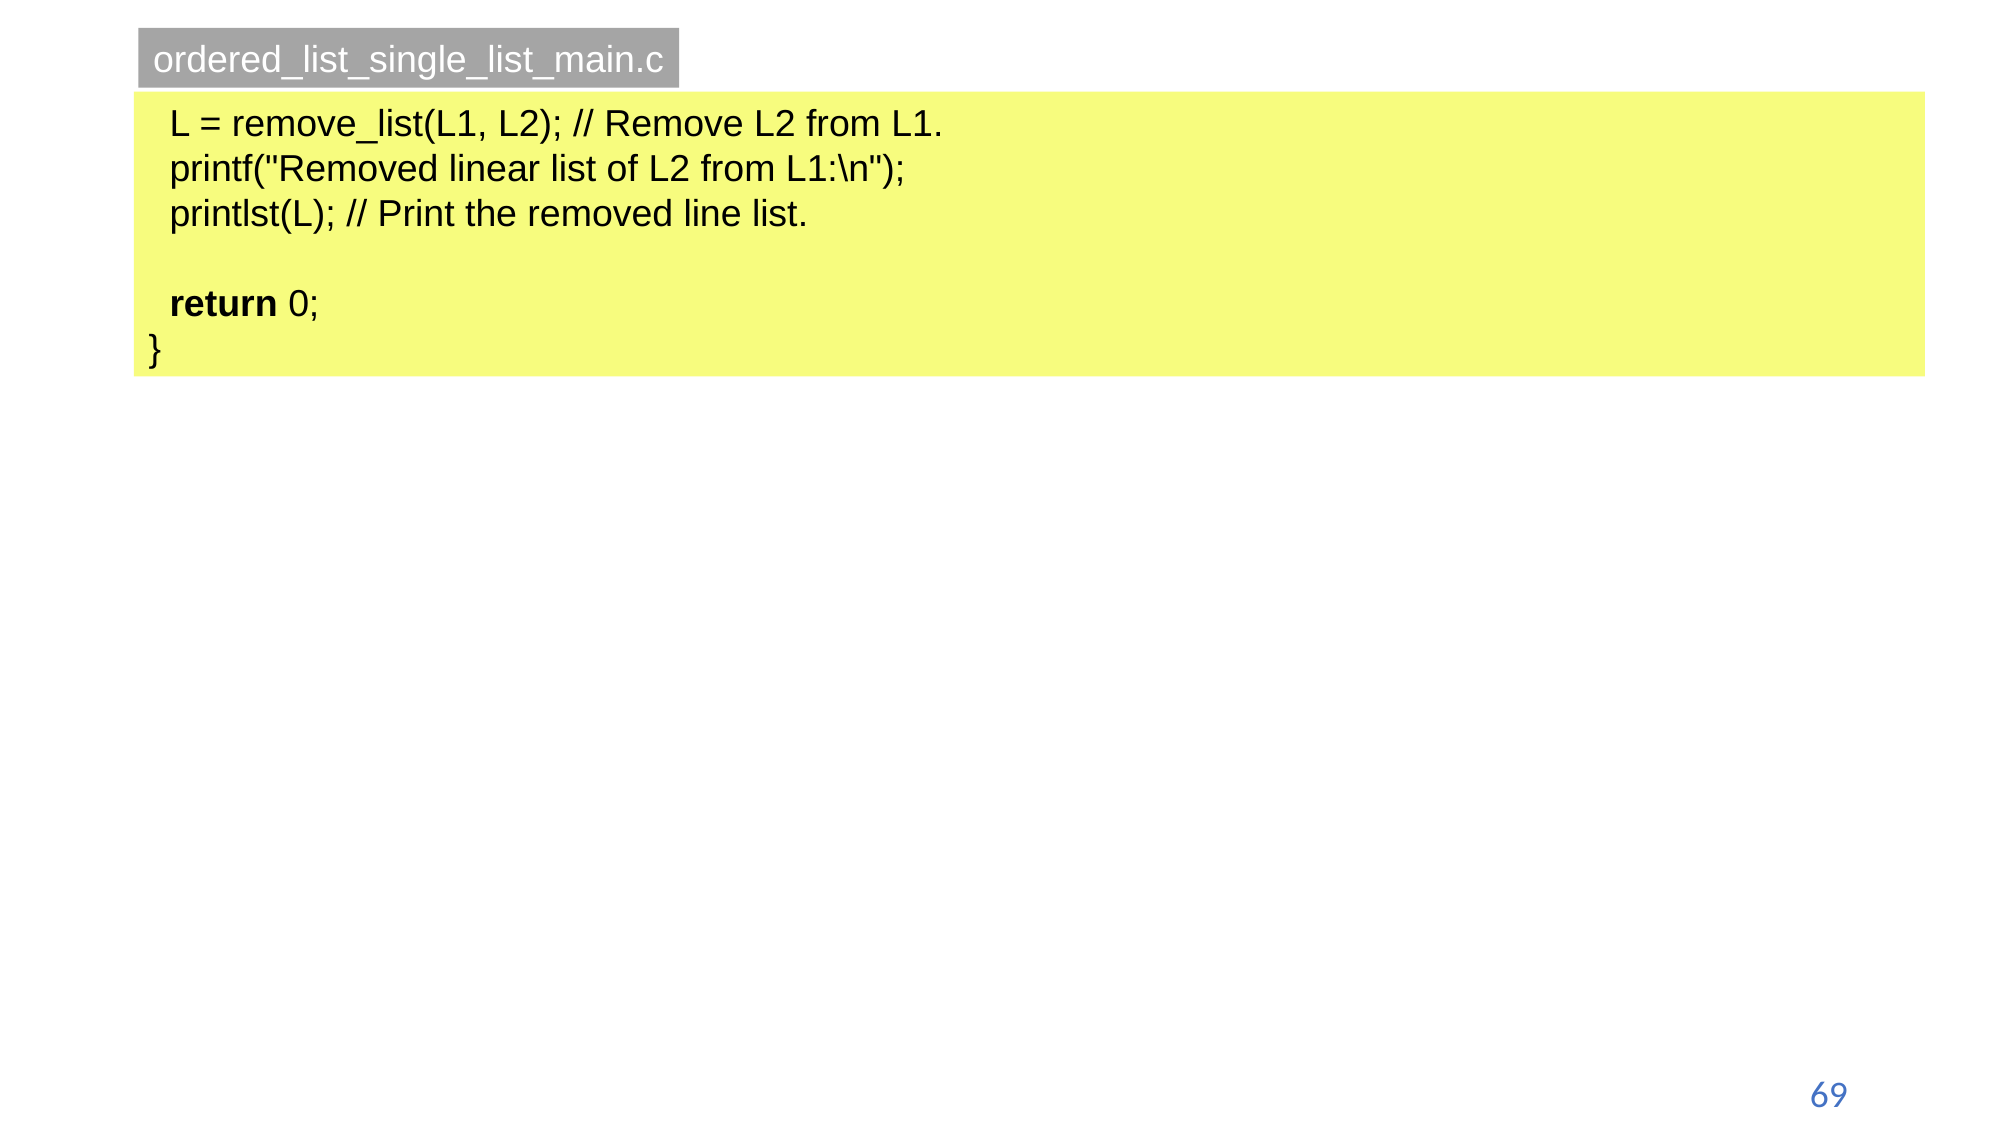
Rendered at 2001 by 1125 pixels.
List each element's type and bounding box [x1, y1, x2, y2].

text_box [137, 27, 1922, 380]
